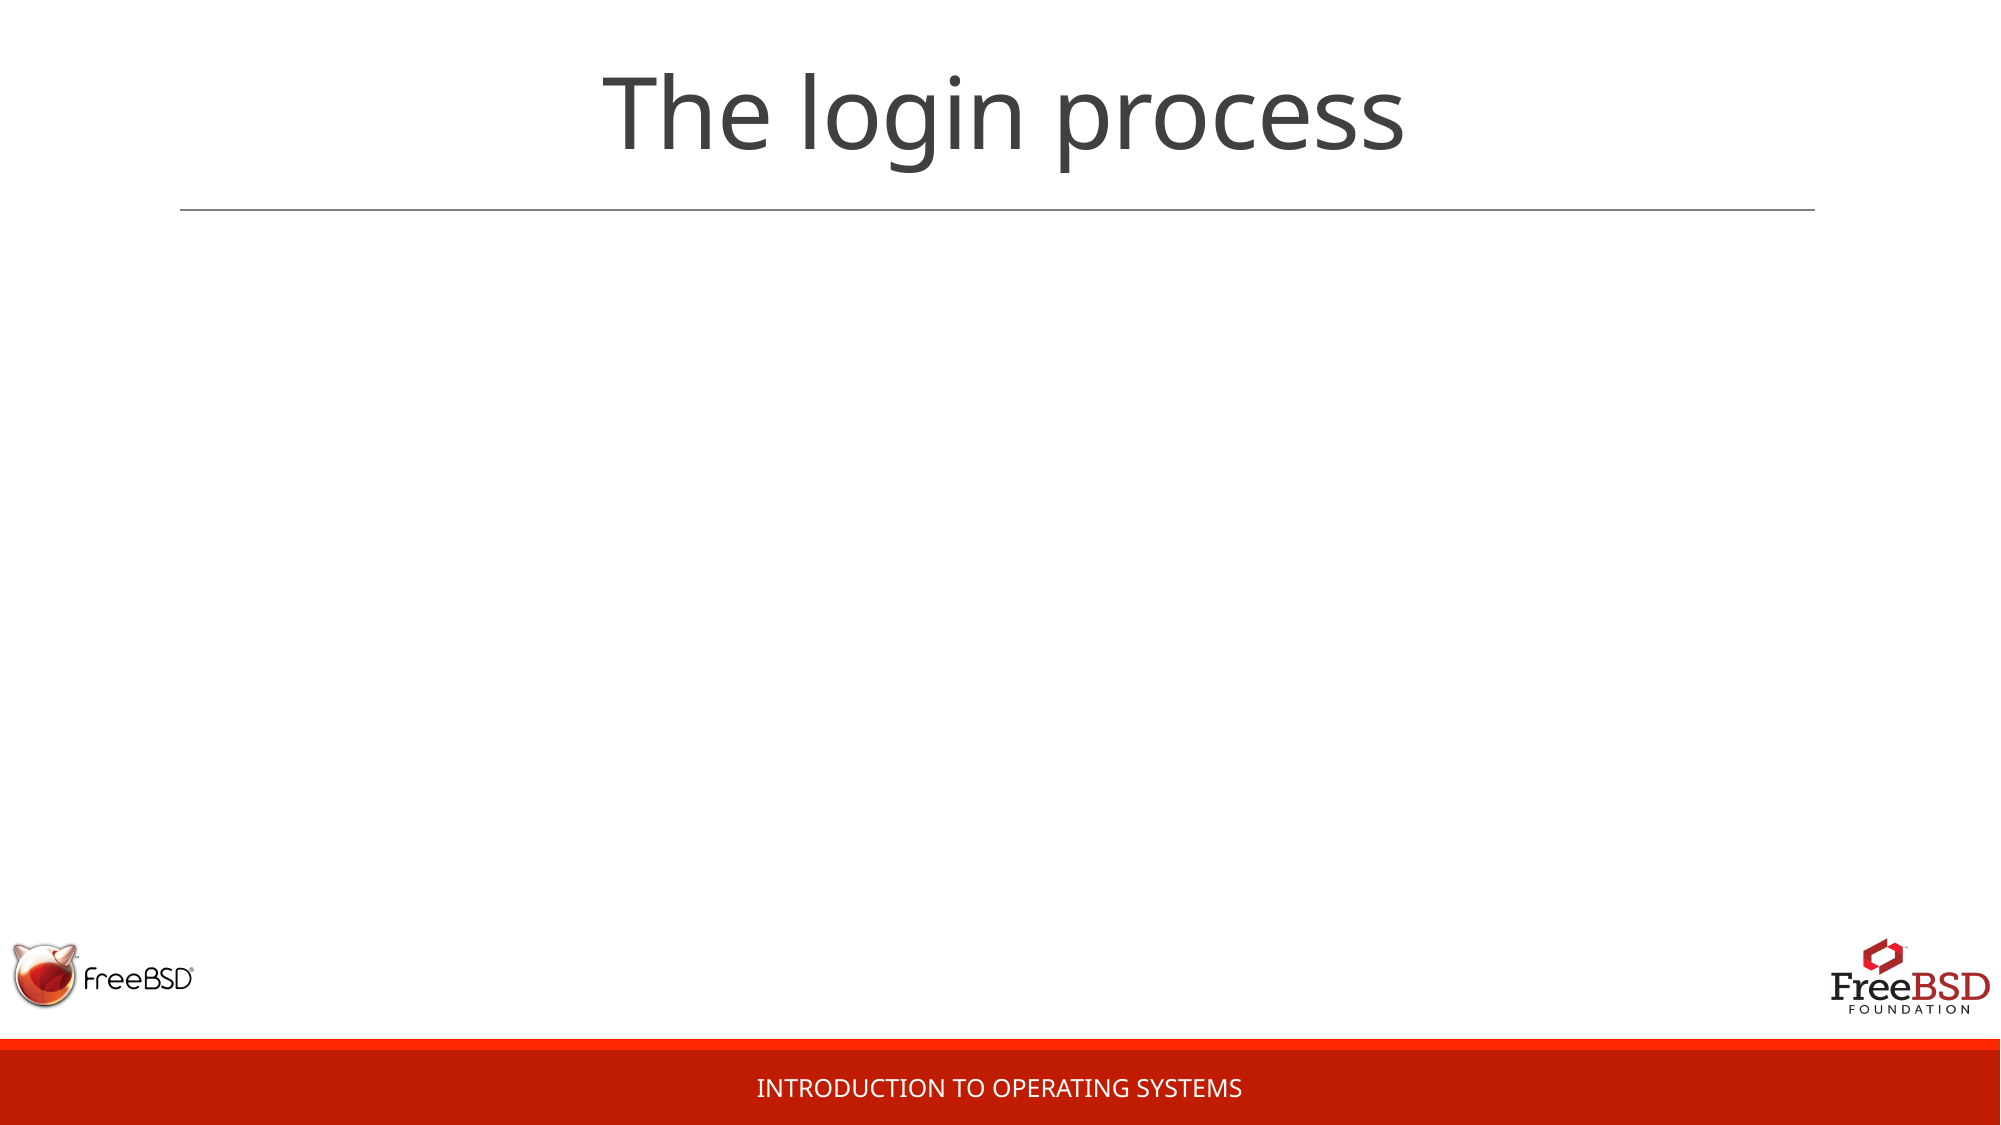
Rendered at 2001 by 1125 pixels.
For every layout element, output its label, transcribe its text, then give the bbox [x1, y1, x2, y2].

picture [0, 931, 194, 1021]
title The login process [180, 47, 1830, 191]
footer Introduction to Operating Systems [604, 1059, 1396, 1120]
